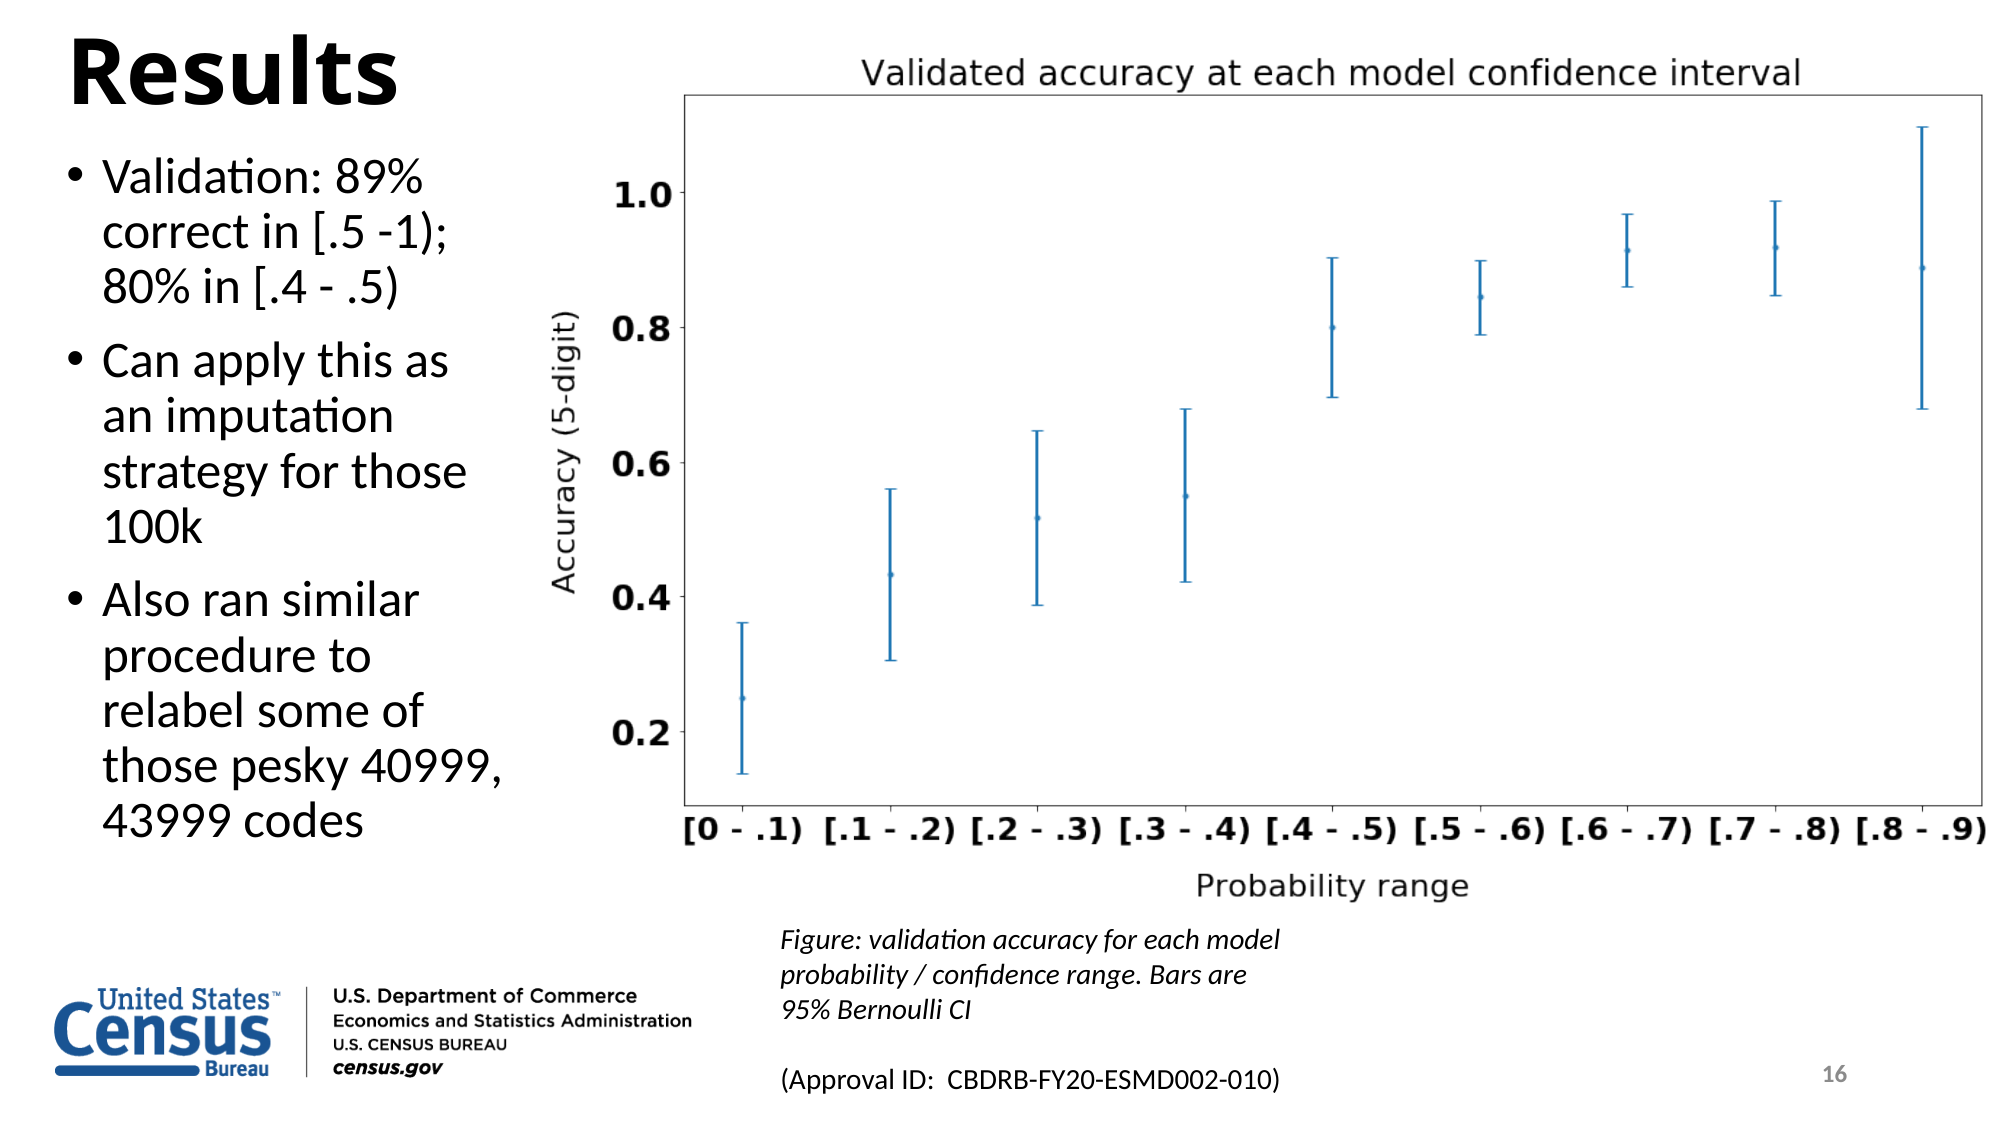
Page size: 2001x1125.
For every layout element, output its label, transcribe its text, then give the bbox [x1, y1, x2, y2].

picture [543, 48, 1999, 913]
picture [54, 986, 692, 1078]
title Results [51, 8, 1777, 142]
list Validation: 89% correct in [.5 -1); 80% in [.4 - .5) Can apply this as an imputation strategy for those 100k Also ran similar procedure to relabel some of those pesky 40999, 43999 codes [51, 141, 523, 914]
text_box Figure: validation accuracy for each model probability / confidence range. Bars are 95% Bernoulli CI (Approval ID: CBDRB-FY20-ESMD002-010) [765, 913, 1303, 1125]
slide_number 16 [1412, 1042, 1863, 1103]
